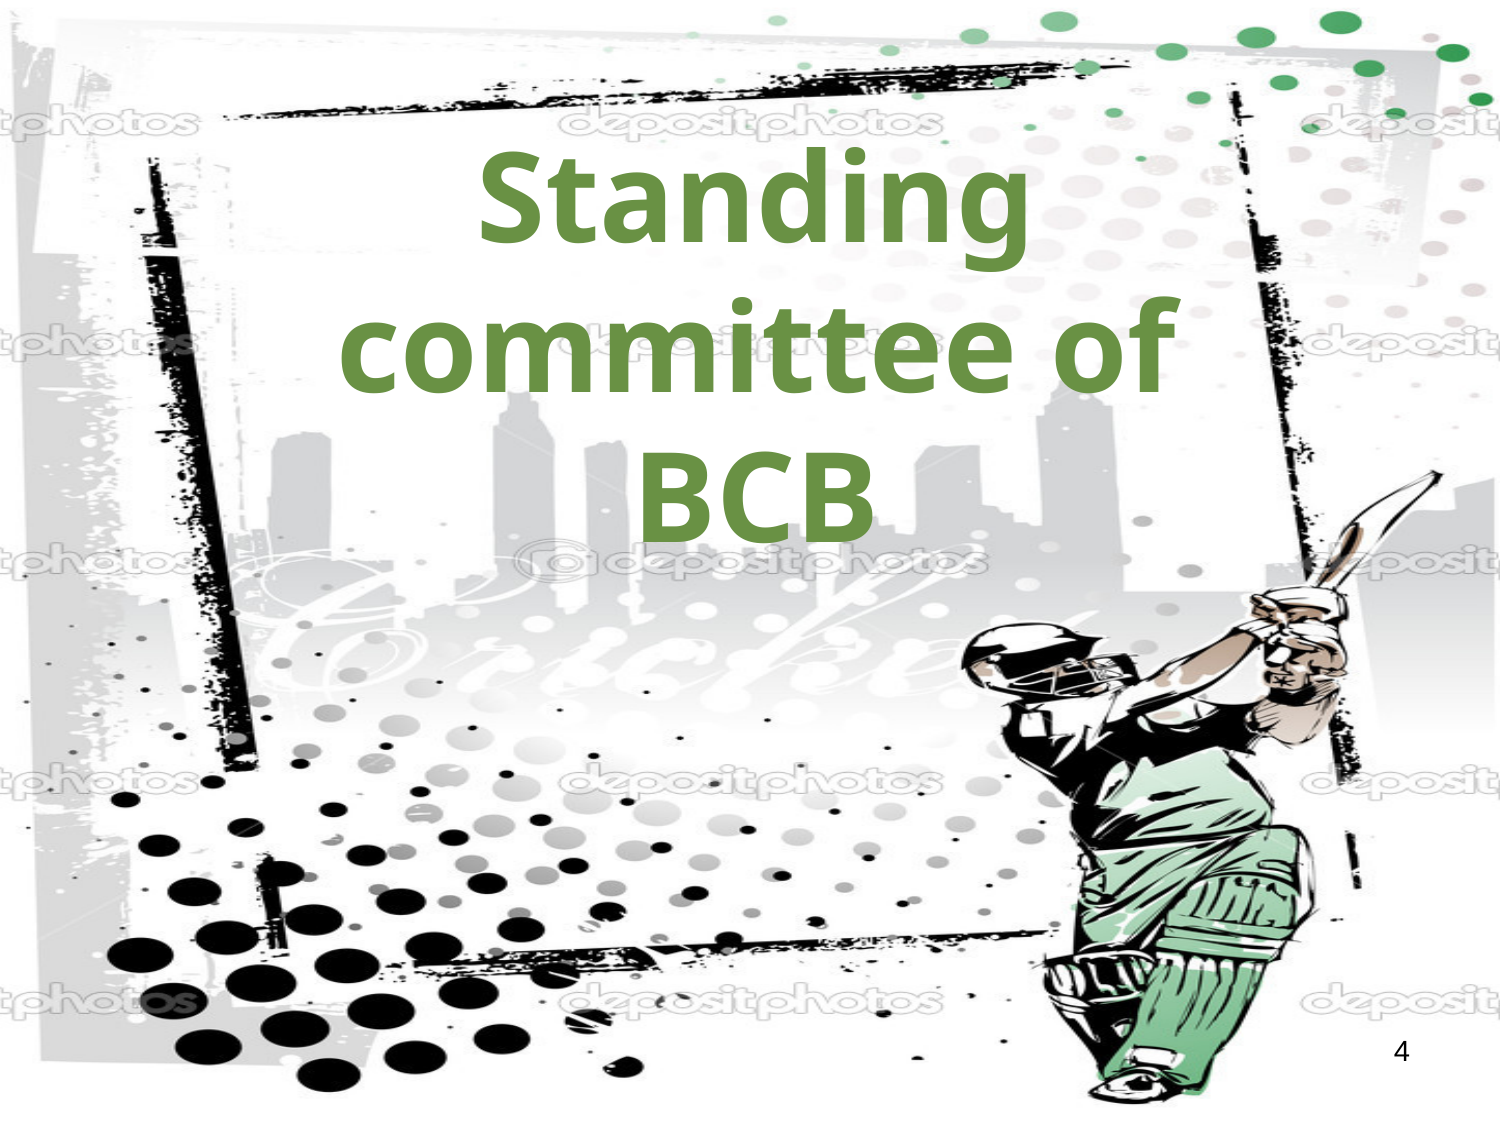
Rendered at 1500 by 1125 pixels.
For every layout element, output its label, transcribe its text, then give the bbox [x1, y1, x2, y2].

slide_number 4 [1074, 1024, 1426, 1103]
picture [0, 0, 1500, 1125]
text_box Standing committee of BCB [287, 124, 1225, 575]
